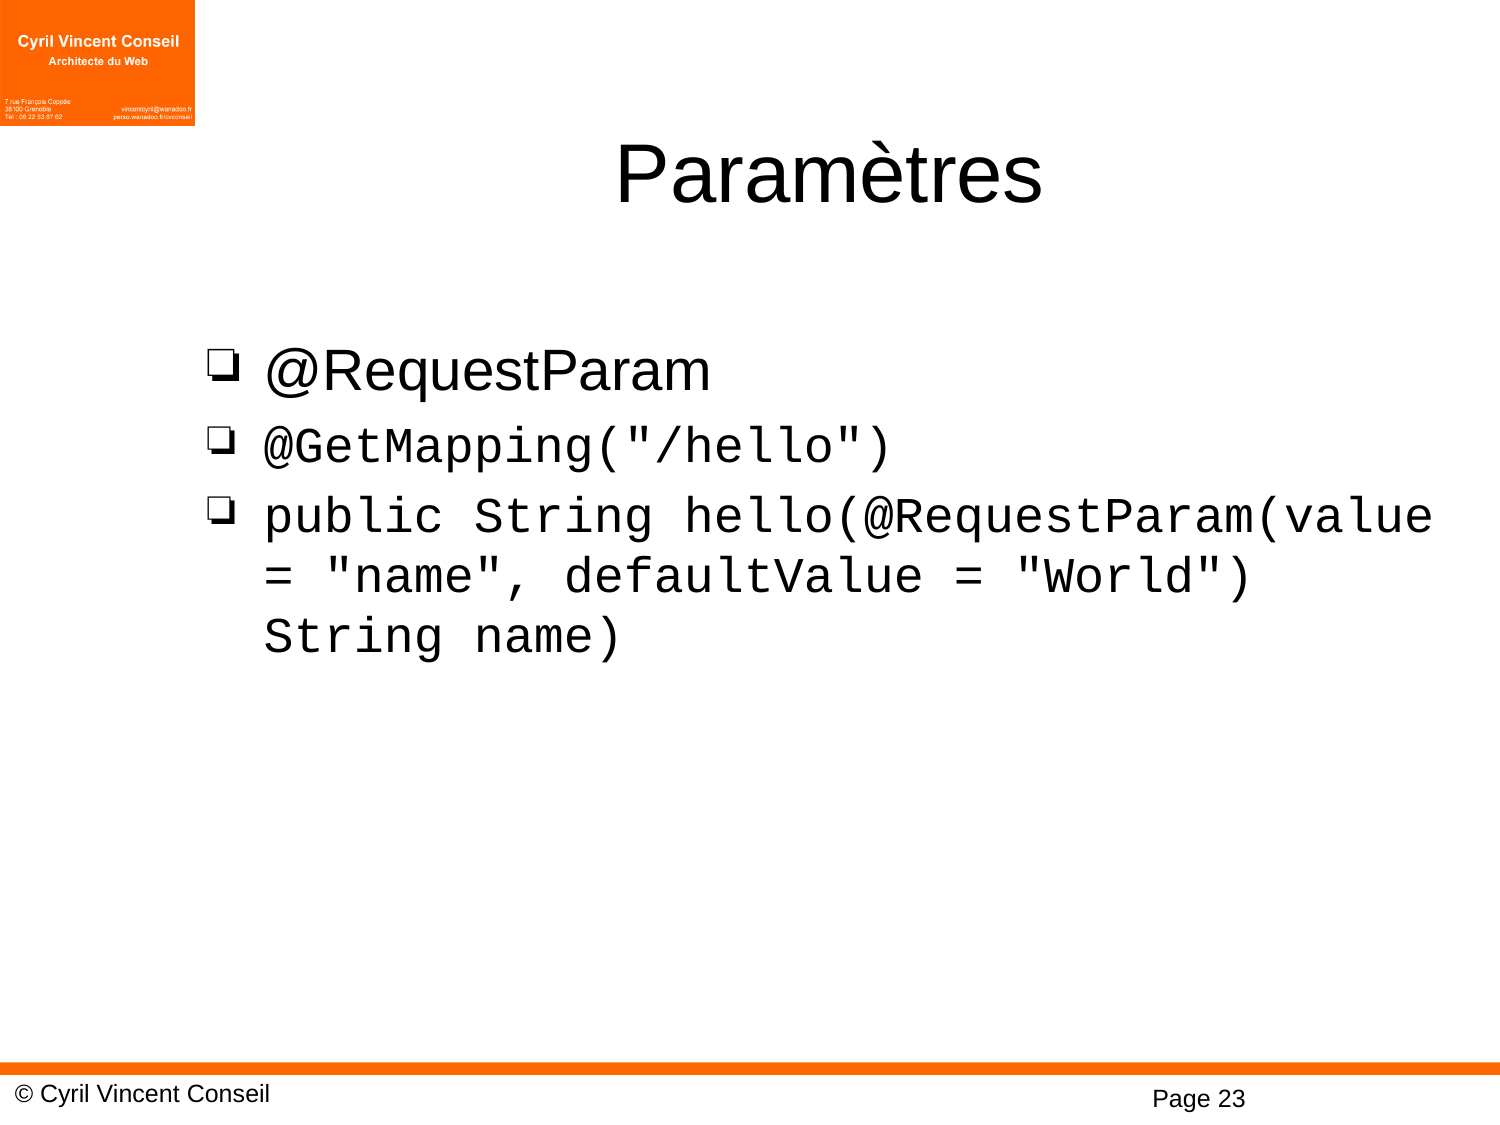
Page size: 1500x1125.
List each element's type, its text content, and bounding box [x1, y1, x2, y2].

list @RequestParam @GetMapping("/hello") public String hello(@RequestParam(value = "name", defaultValue = "World") String name) [192, 324, 1468, 1000]
title Paramètres [192, 75, 1468, 263]
picture [0, 0, 195, 126]
